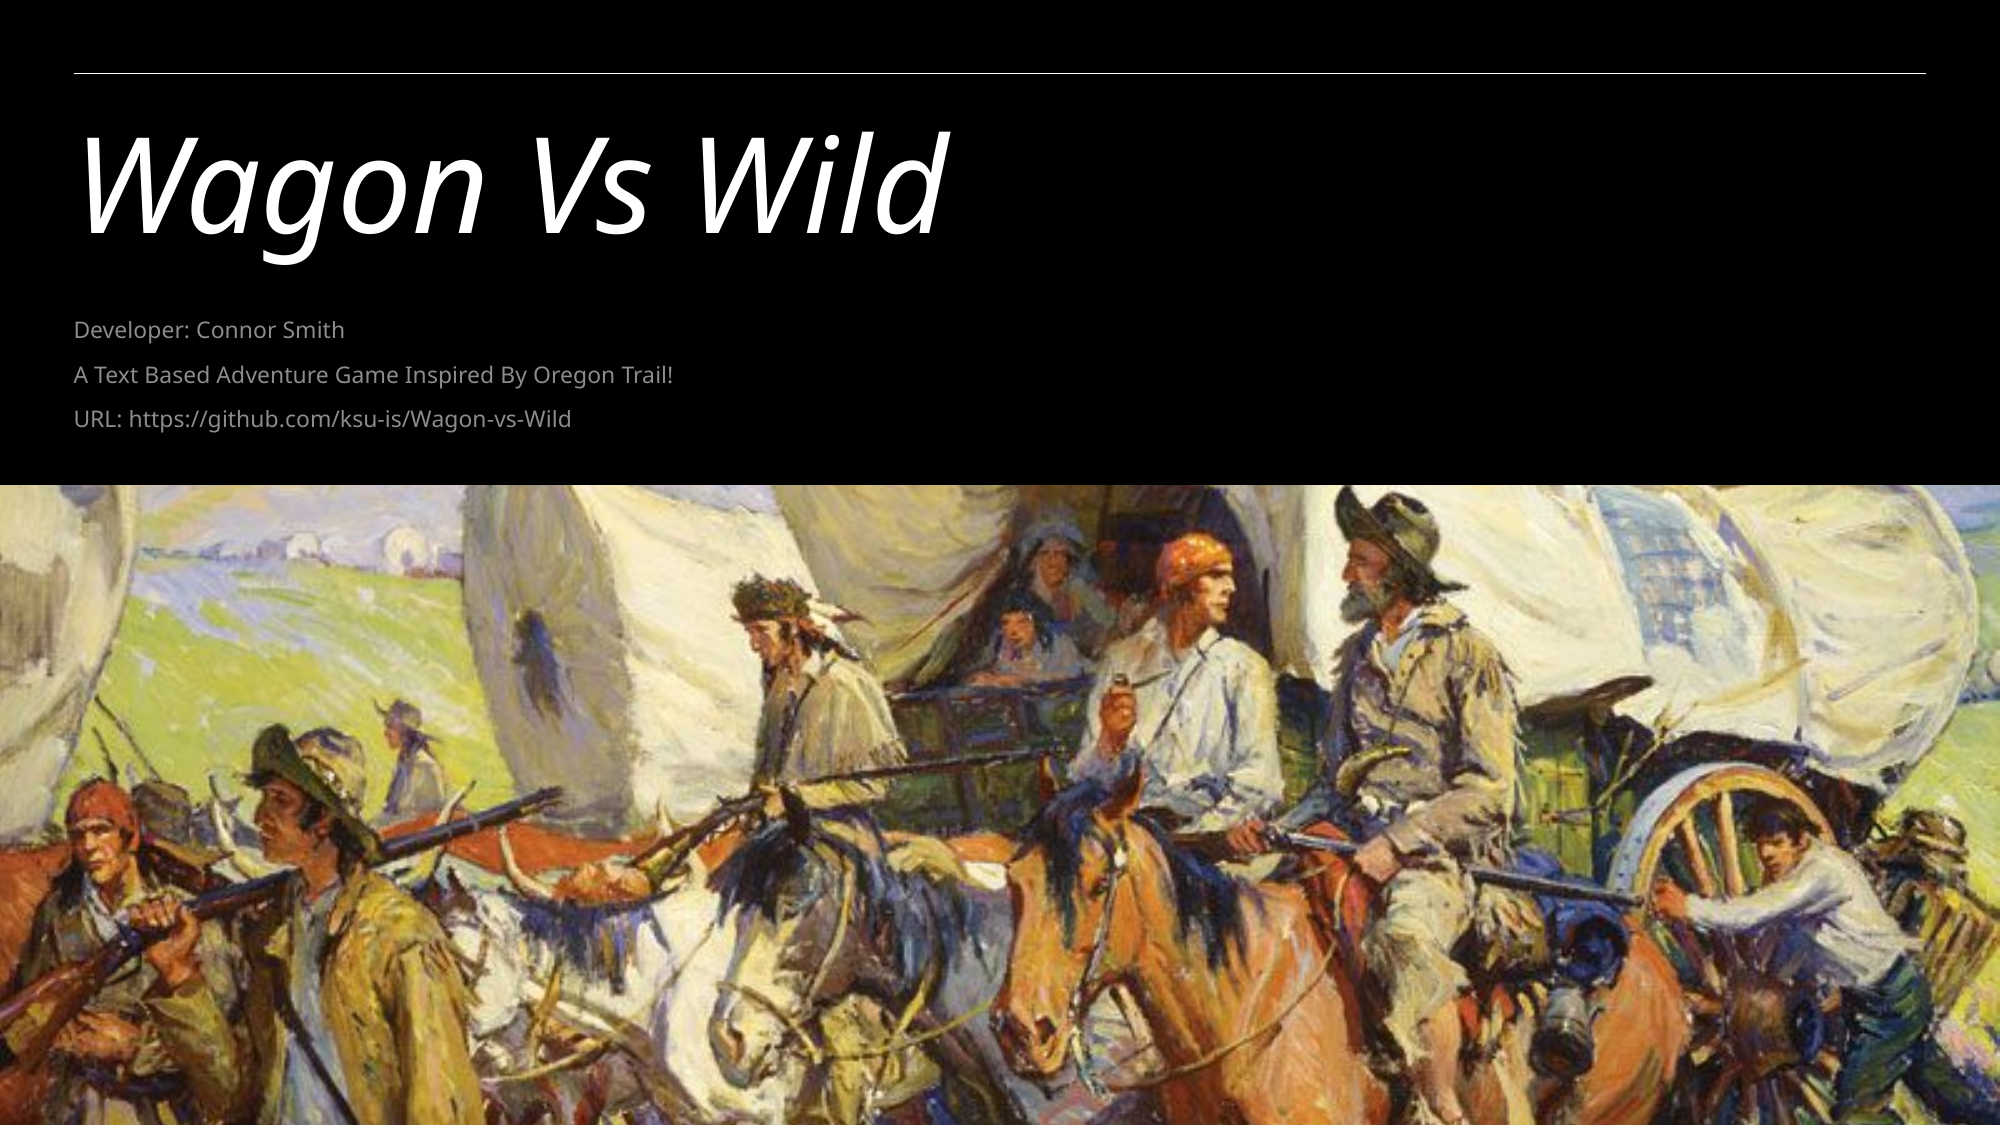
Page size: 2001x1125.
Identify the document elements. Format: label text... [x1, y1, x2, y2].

title Wagon Vs Wild [73, 108, 1927, 271]
picture [0, 485, 2000, 1125]
text_box [0, 0, 2000, 485]
subtitle Developer: Connor Smith A Text Based Adventure Game Inspired By Oregon Trail! URL: https://github.com/ksu-is/Wagon-vs-Wild [73, 271, 1927, 433]
